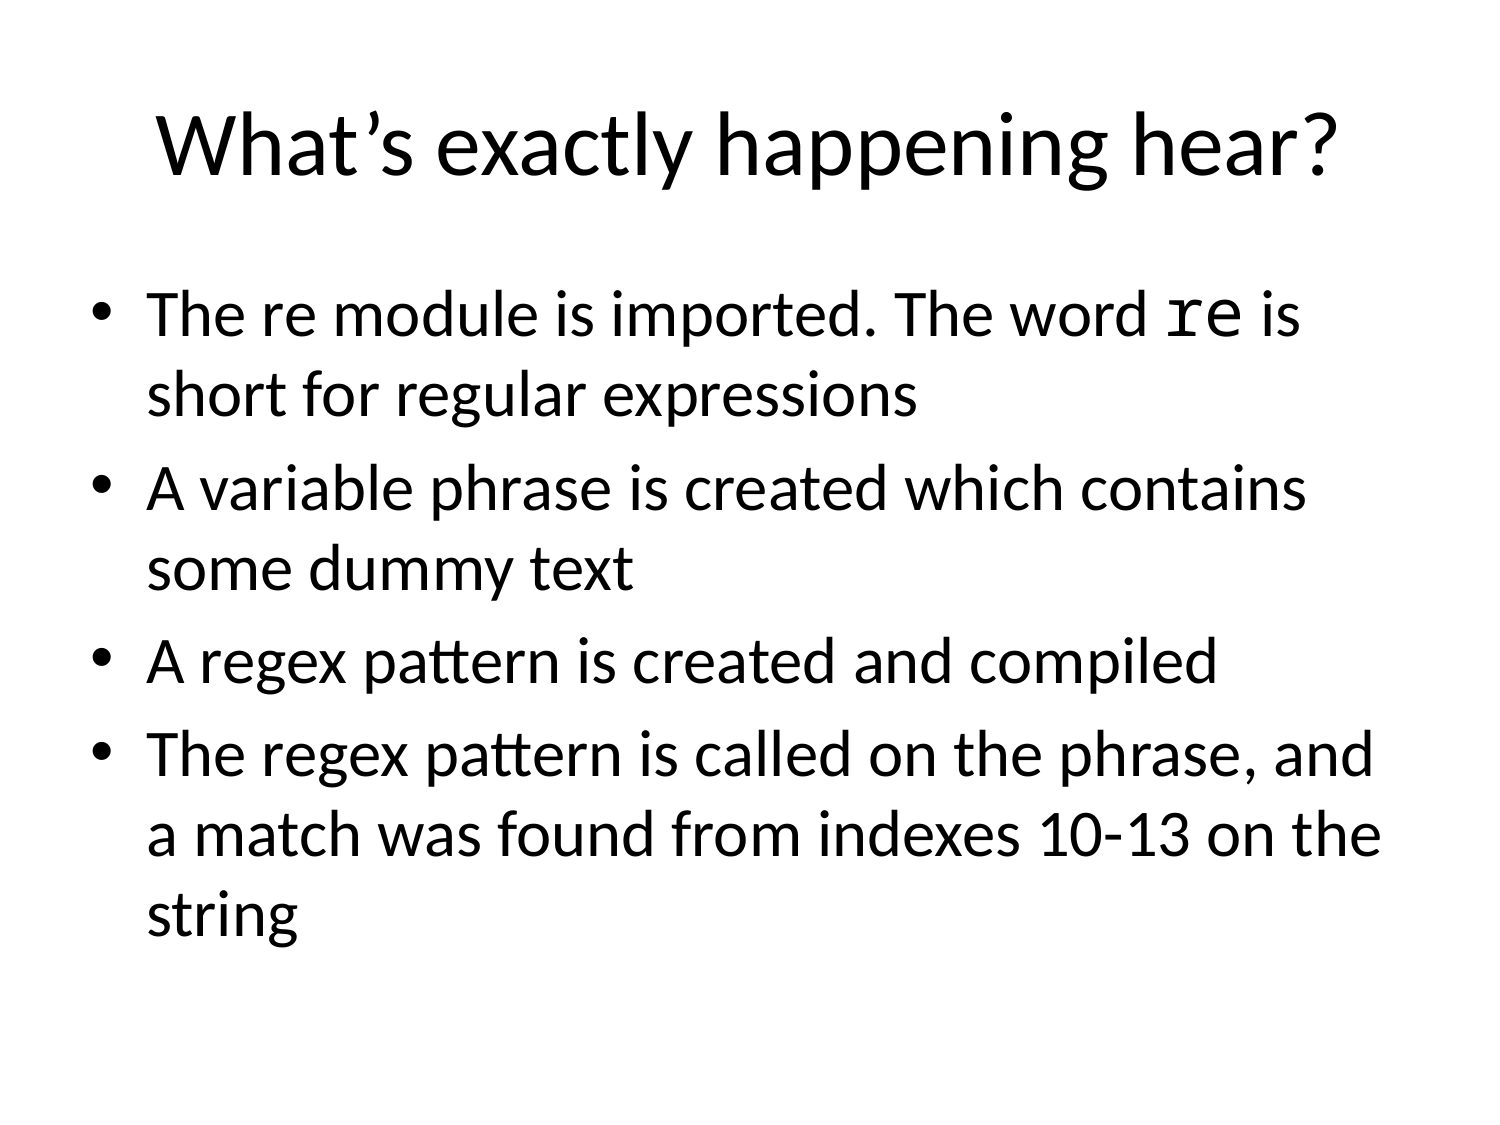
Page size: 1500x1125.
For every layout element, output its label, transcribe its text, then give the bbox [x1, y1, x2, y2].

title What’s exactly happening hear? [75, 45, 1425, 233]
list The re module is imported. The word re is short for regular expressions A variable phrase is created which contains some dummy text A regex pattern is created and compiled The regex pattern is called on the phrase, and a match was found from indexes 10-13 on the string [75, 262, 1425, 1005]
